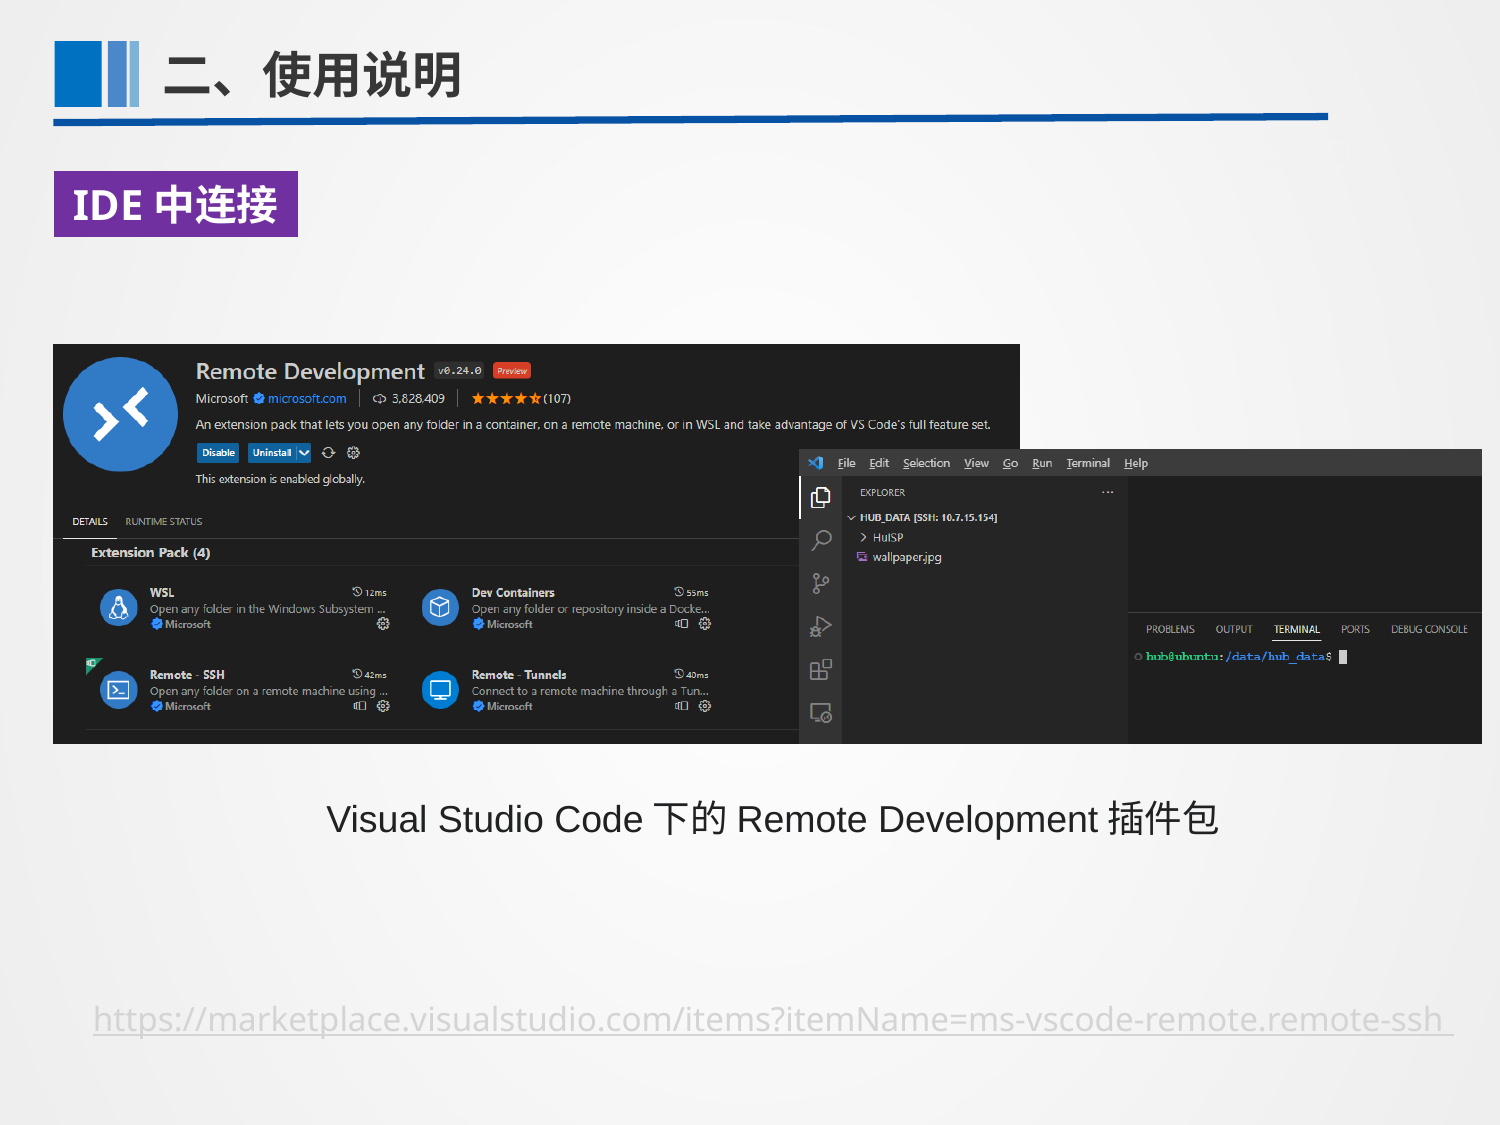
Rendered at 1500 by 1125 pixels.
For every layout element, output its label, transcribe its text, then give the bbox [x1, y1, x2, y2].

text_box https://marketplace.visualstudio.com/items?itemName=ms-vscode-remote.remote-ssh [78, 990, 1476, 1051]
picture [0, 0, 1500, 1125]
text_box [129, 41, 139, 107]
text_box Visual Studio Code下的Remote Development插件包 [311, 787, 1242, 848]
text_box IDE中连接 [54, 171, 297, 237]
text_box [107, 41, 127, 107]
text_box 二、使用说明 [147, 35, 652, 111]
text_box [54, 41, 102, 107]
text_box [53, 116, 1329, 123]
text_box 第一部分 [1245, 47, 1424, 182]
